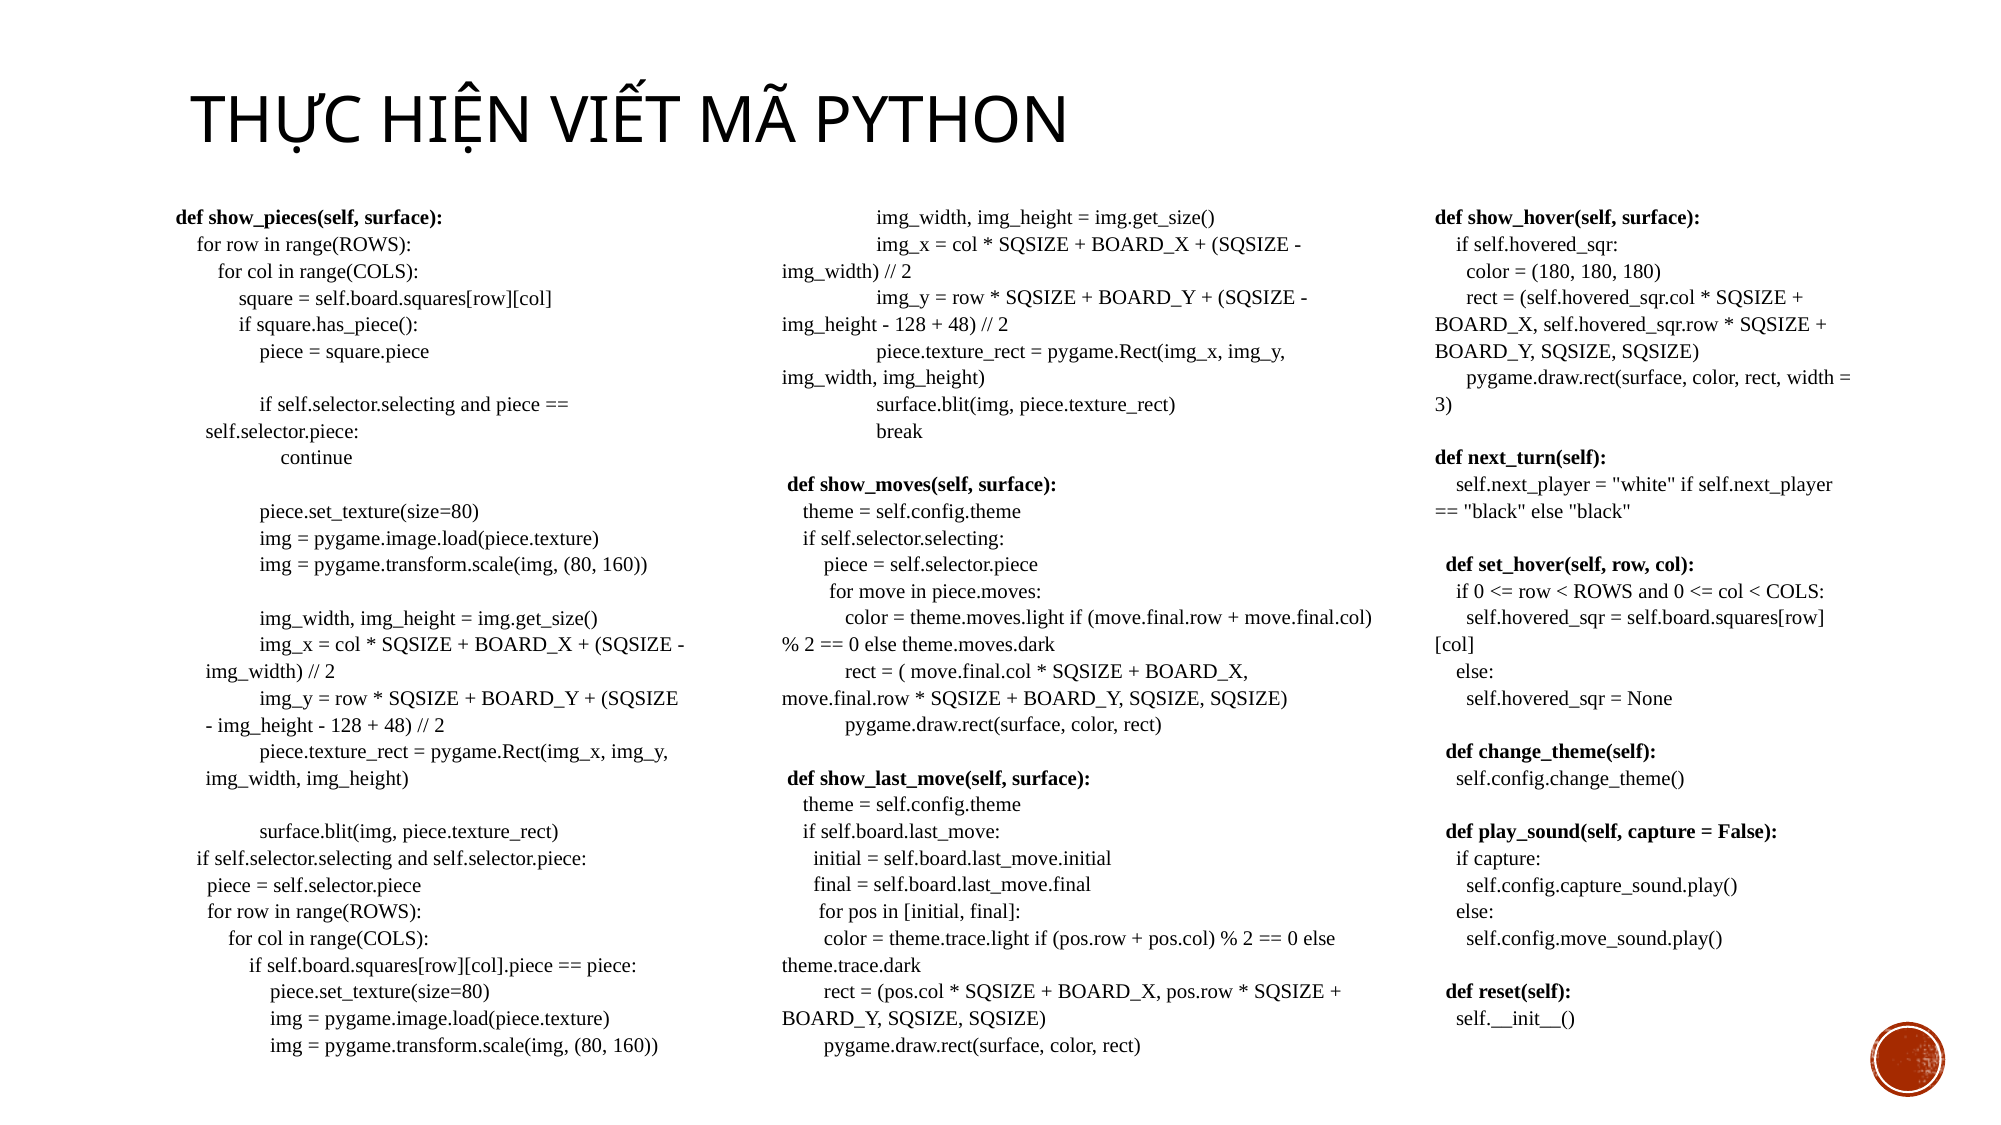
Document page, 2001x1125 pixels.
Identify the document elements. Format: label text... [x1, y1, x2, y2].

title THỰC HIỆN VIẾT MÃ PYTHON [175, 79, 1826, 165]
list def show_pieces(self, surface): for row in range(ROWS): for col in range(COLS): square = self.board.squares[row][col] if square.has_piece(): piece = square.piece if self.selector.selecting and piece == self.selector.piece: continue piece.set_texture(size=80) img = pygame.image.load(piece.texture) img = pygame.transform.scale(img, (80, 160)) img_width, img_height = img.get_size() img_x = col * SQSIZE + BOARD_X + (SQSIZE - img_width) // 2 img_y = row * SQSIZE + BOARD_Y + (SQSIZE - img_height - 128 + 48) // 2 piece.texture_rect = pygame.Rect(img_x, img_y, img_width, img_height) surface.blit(img, piece.texture_rect) if self.selector.selecting and self.selector.piece: piece = self.selector.piece for row in range(ROWS): for col in range(COLS): if self.board.squares[row][col].piece == piece: piece.set_texture(size=80) img = pygame.image.load(piece.texture) img = pygame.transform.scale(img, (80, 160)) [160, 194, 702, 1081]
text_box def show_hover(self, surface): if self.hovered_sqr: color = (180, 180, 180) rect = (self.hovered_sqr.col * SQSIZE + BOARD_X, self.hovered_sqr.row * SQSIZE + BOARD_Y, SQSIZE, SQSIZE) pygame.draw.rect(surface, color, rect, width = 3) def next_turn(self): self.next_player = "white" if self.next_player == "black" else "black" def set_hover(self, row, col): if 0 <= row < ROWS and 0 <= col < COLS: self.hovered_sqr = self.board.squares[row][col] else: self.hovered_sqr = None def change_theme(self): self.config.change_theme() def play_sound(self, capture = False): if capture: self.config.capture_sound.play() else: self.config.move_sound.play() def reset(self): self.__init__() [1420, 194, 1868, 1062]
text_box img_width, img_height = img.get_size() img_x = col * SQSIZE + BOARD_X + (SQSIZE - img_width) // 2 img_y = row * SQSIZE + BOARD_Y + (SQSIZE - img_height - 128 + 48) // 2 piece.texture_rect = pygame.Rect(img_x, img_y, img_width, img_height) surface.blit(img, piece.texture_rect) break def show_moves(self, surface): theme = self.config.theme if self.selector.selecting: piece = self.selector.piece for move in piece.moves: color = theme.moves.light if (move.final.row + move.final.col) % 2 == 0 else theme.moves.dark rect = ( move.final.col * SQSIZE + BOARD_X, move.final.row * SQSIZE + BOARD_Y, SQSIZE, SQSIZE) pygame.draw.rect(surface, color, rect) def show_last_move(self, surface): theme = self.config.theme if self.board.last_move: initial = self.board.last_move.initial final = self.board.last_move.final for pos in [initial, final]: color = theme.trace.light if (pos.row + pos.col) % 2 == 0 else theme.trace.dark rect = (pos.col * SQSIZE + BOARD_X, pos.row * SQSIZE + BOARD_Y, SQSIZE, SQSIZE) pygame.draw.rect(surface, color, rect) [767, 194, 1396, 1064]
